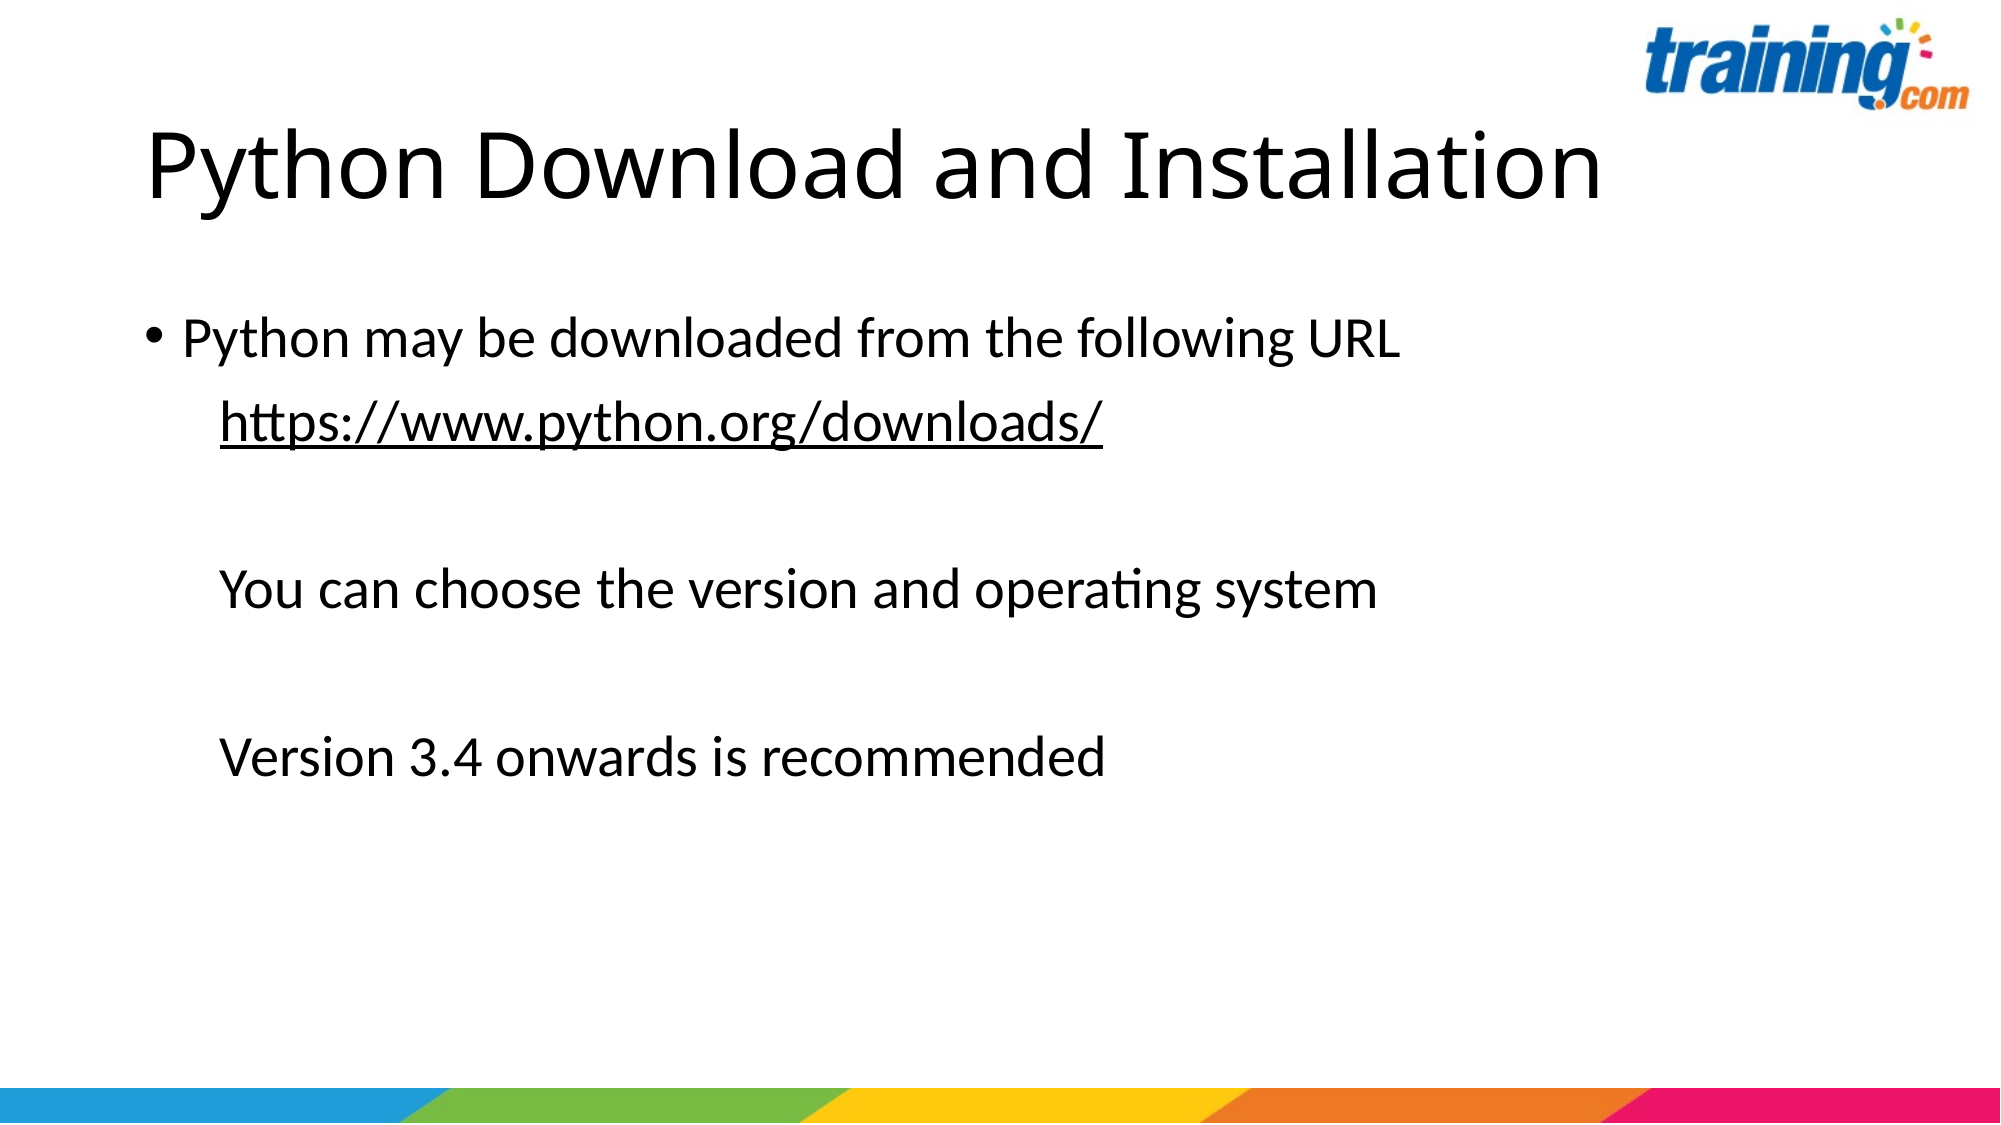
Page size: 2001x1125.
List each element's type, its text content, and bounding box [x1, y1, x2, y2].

picture [0, 1088, 2000, 1123]
list Python may be downloaded from the following URL https://www.python.org/downloads/ You can choose the version and operating system Version 3.4 onwards is recommended [136, 298, 1863, 1014]
picture [1629, 0, 1990, 134]
title Python Download and Installation [136, 59, 1863, 278]
